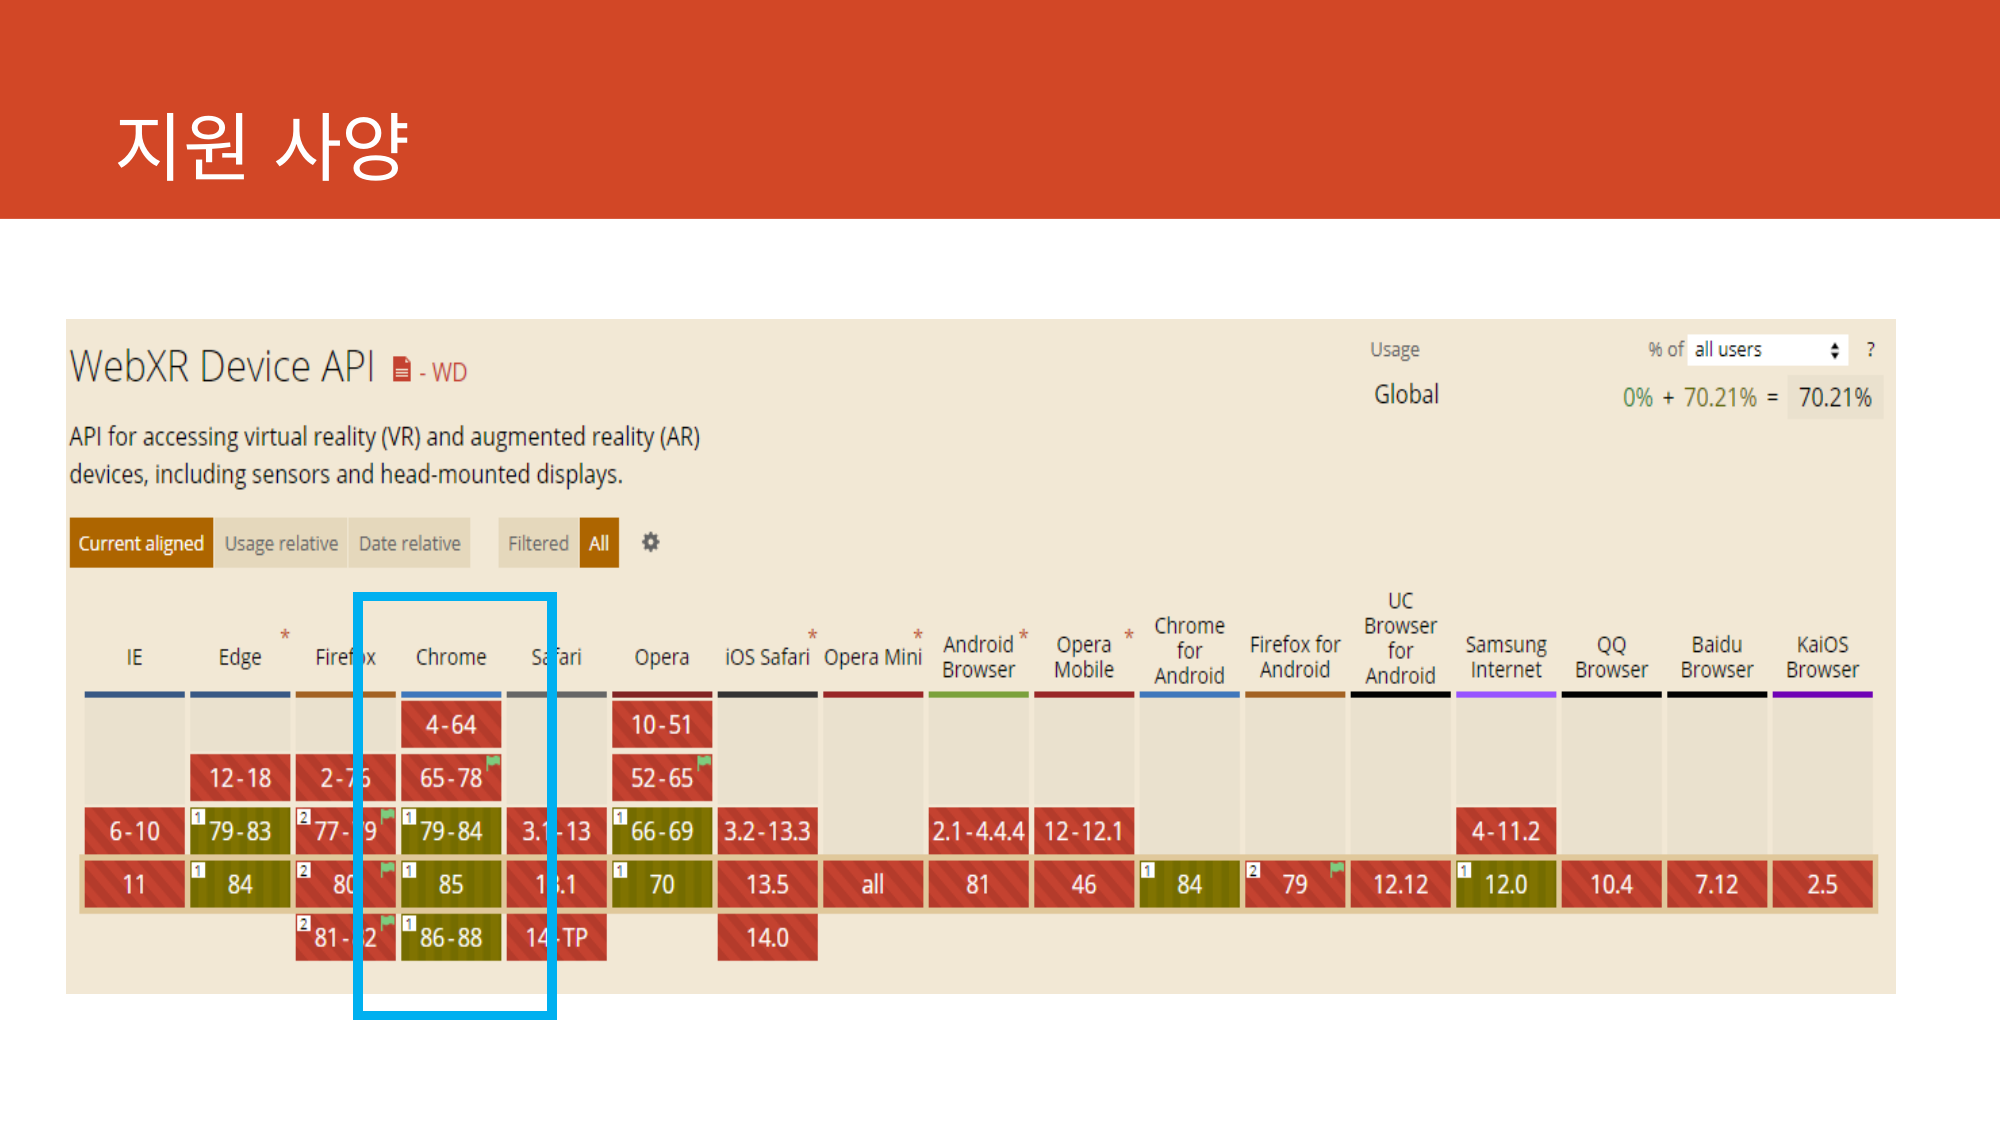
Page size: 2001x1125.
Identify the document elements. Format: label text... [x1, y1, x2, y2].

picture [66, 319, 1896, 994]
title 지원 사양 [99, 0, 1863, 199]
text_box [357, 994, 553, 1017]
picture [364, 602, 546, 994]
